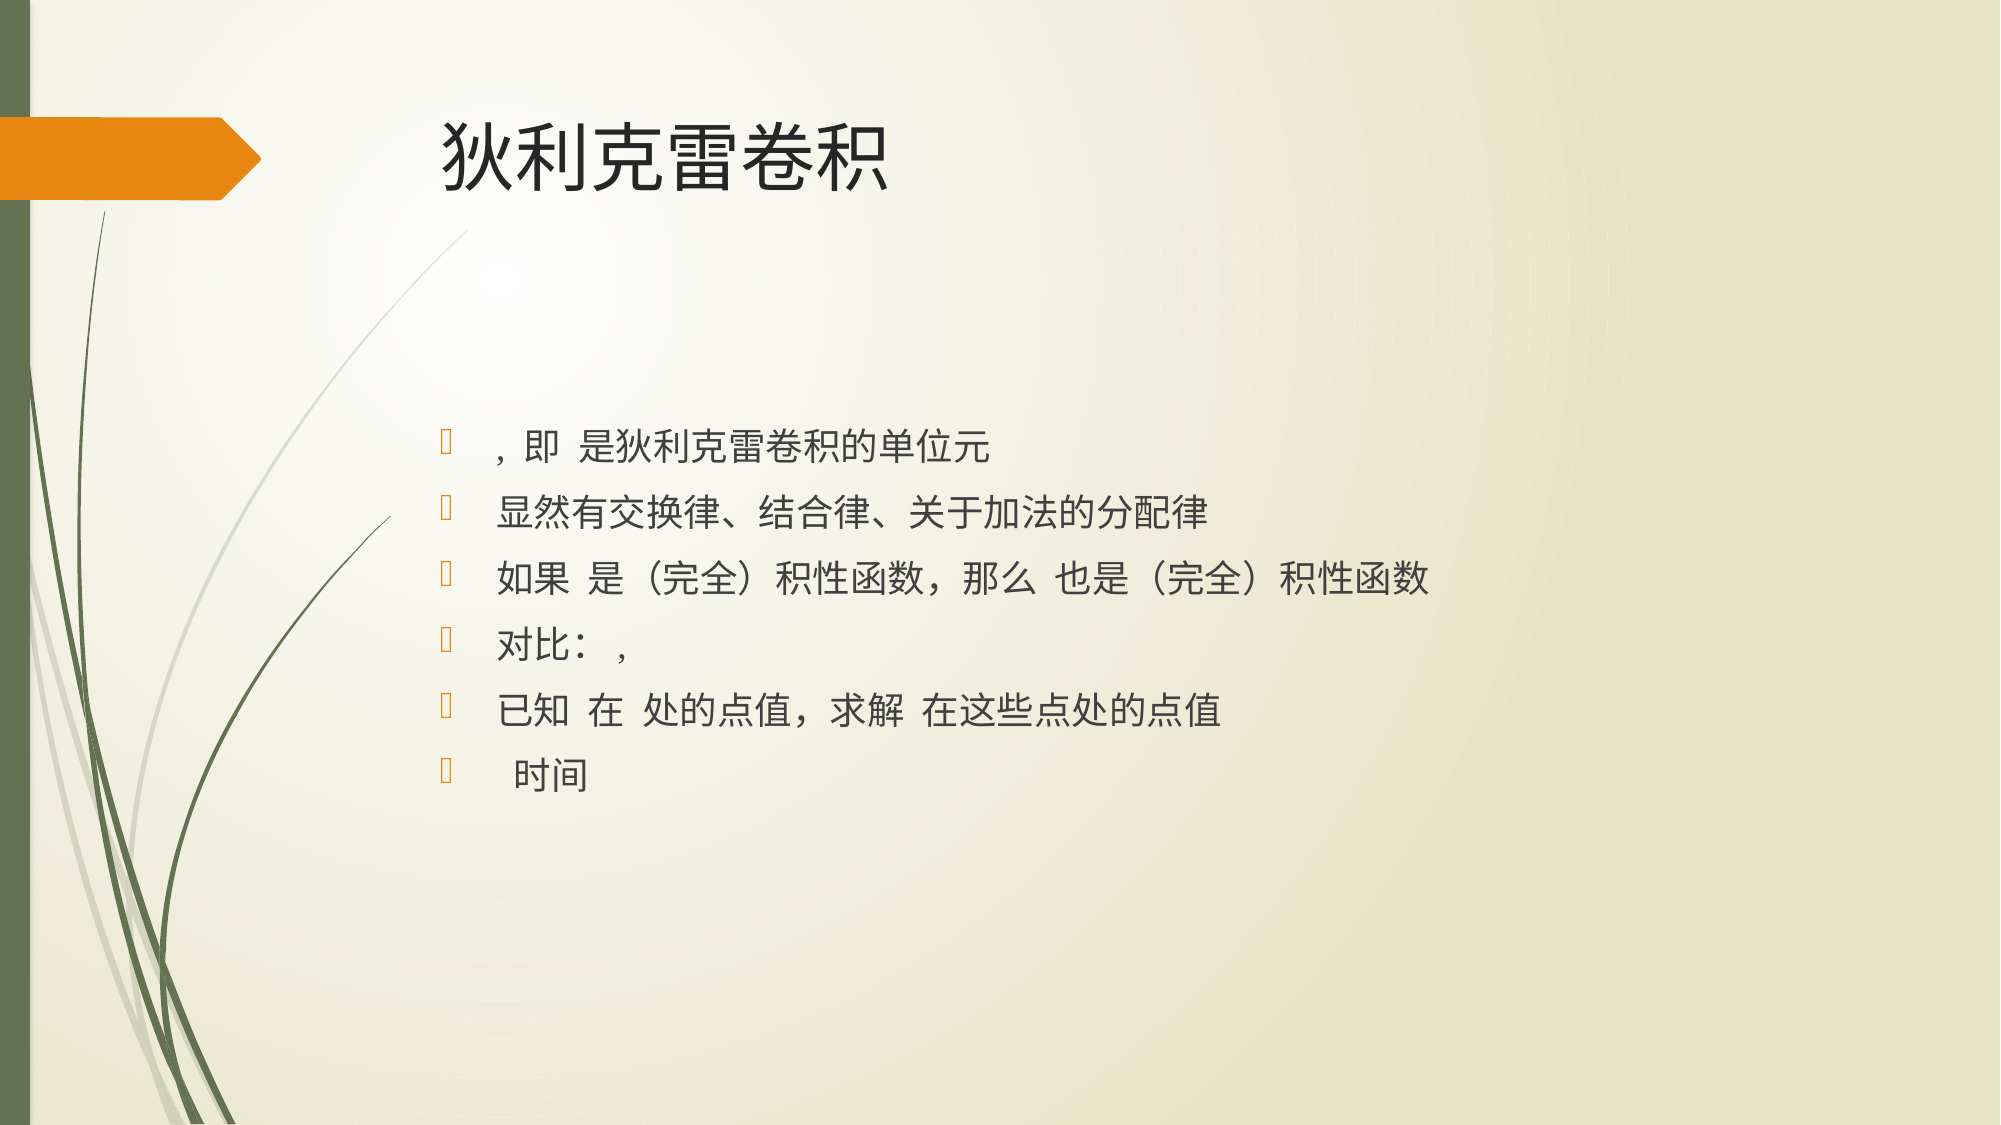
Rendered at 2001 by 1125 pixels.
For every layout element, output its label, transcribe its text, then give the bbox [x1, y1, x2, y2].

title 狄利克雷卷积 [425, 102, 1888, 313]
